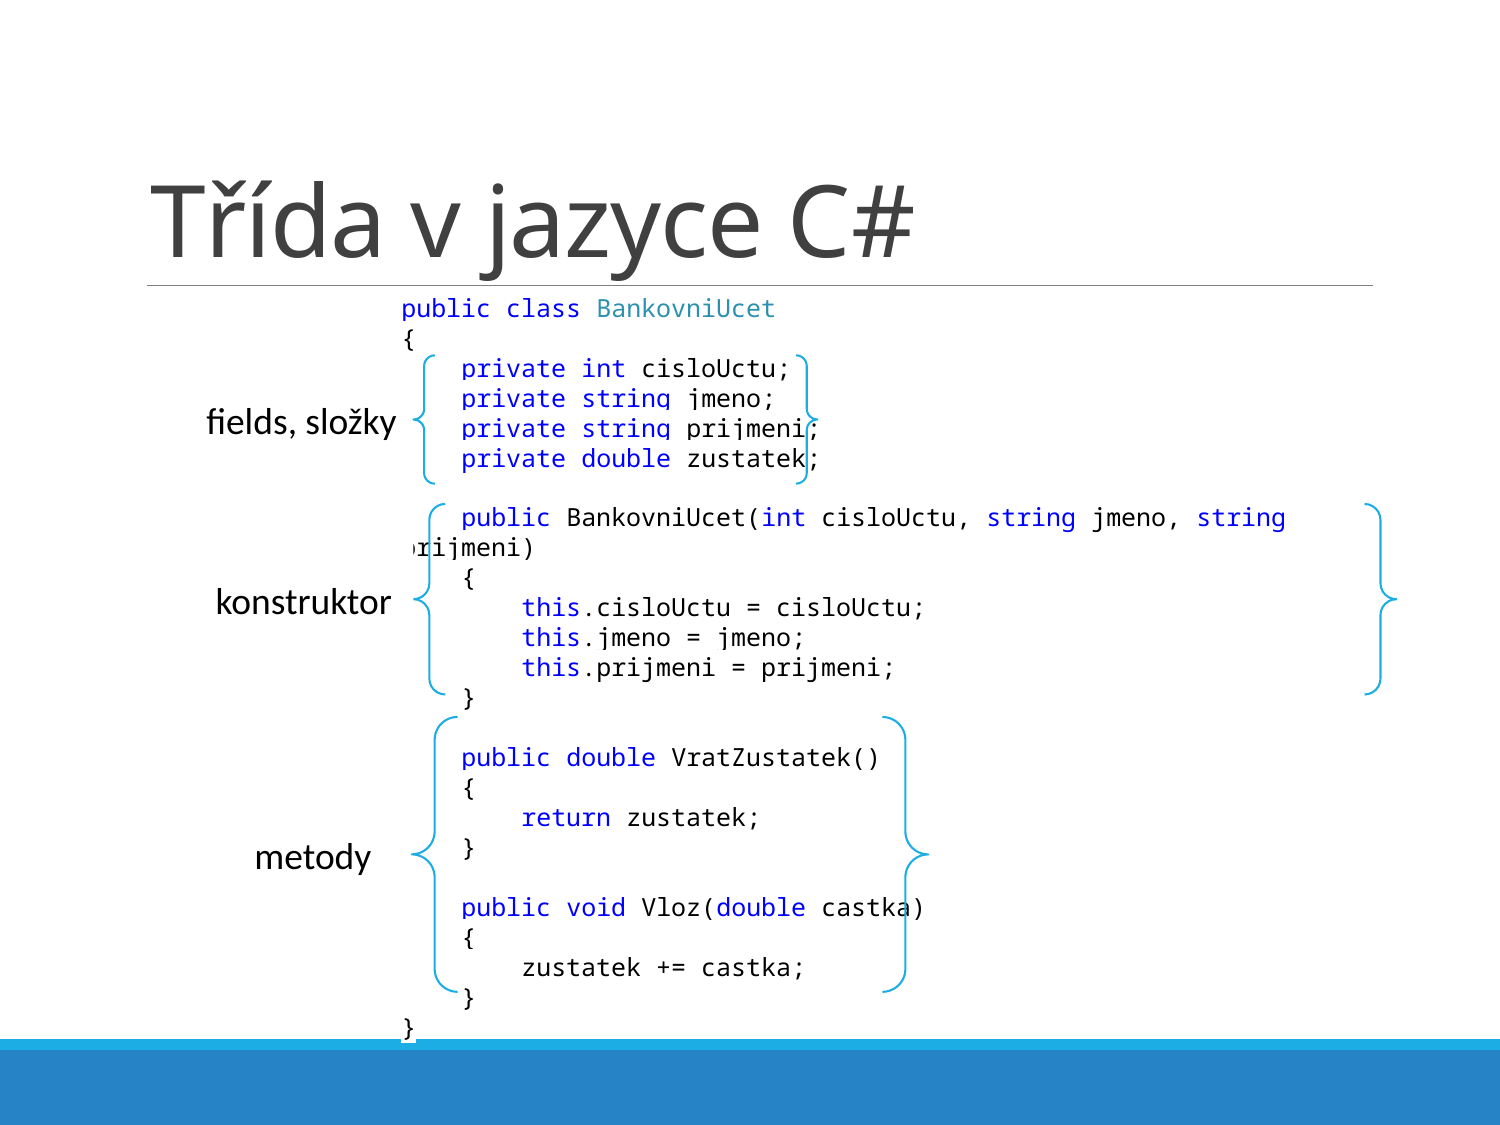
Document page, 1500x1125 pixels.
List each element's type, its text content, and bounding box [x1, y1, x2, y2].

text_box [412, 354, 819, 485]
text_box konstruktor [164, 530, 415, 670]
text_box [410, 715, 930, 993]
text_box public class BankovniUcet { private int cisloUctu; private string jmeno; private string prijmeni; private double zustatek; public BankovniUcet(int cisloUctu, string jmeno, string prijmeni) { this.cisloUctu = cisloUctu; this.jmeno = jmeno; this.prijmeni = prijmeni; } public double VratZustatek() { return zustatek; } public void Vloz(double castka) { zustatek += castka; } } [386, 601, 1373, 1049]
title Třída v jazyce C# [135, 47, 1373, 285]
text_box public class BankovniUcet { private int cisloUctu; private string jmeno; private string prijmeni; private double zustatek; public BankovniUcet(int cisloUctu, string jmeno, string prijmeni) { this.cisloUctu = cisloUctu; this.jmeno = jmeno; this.prijmeni = prijmeni; } public double VratZustatek() { return zustatek; } public void Vloz(double castka) { zustatek += castka; } } [386, 285, 1373, 597]
text_box fields, složky [162, 393, 413, 446]
text_box metody [137, 827, 388, 881]
text_box [415, 502, 1398, 696]
